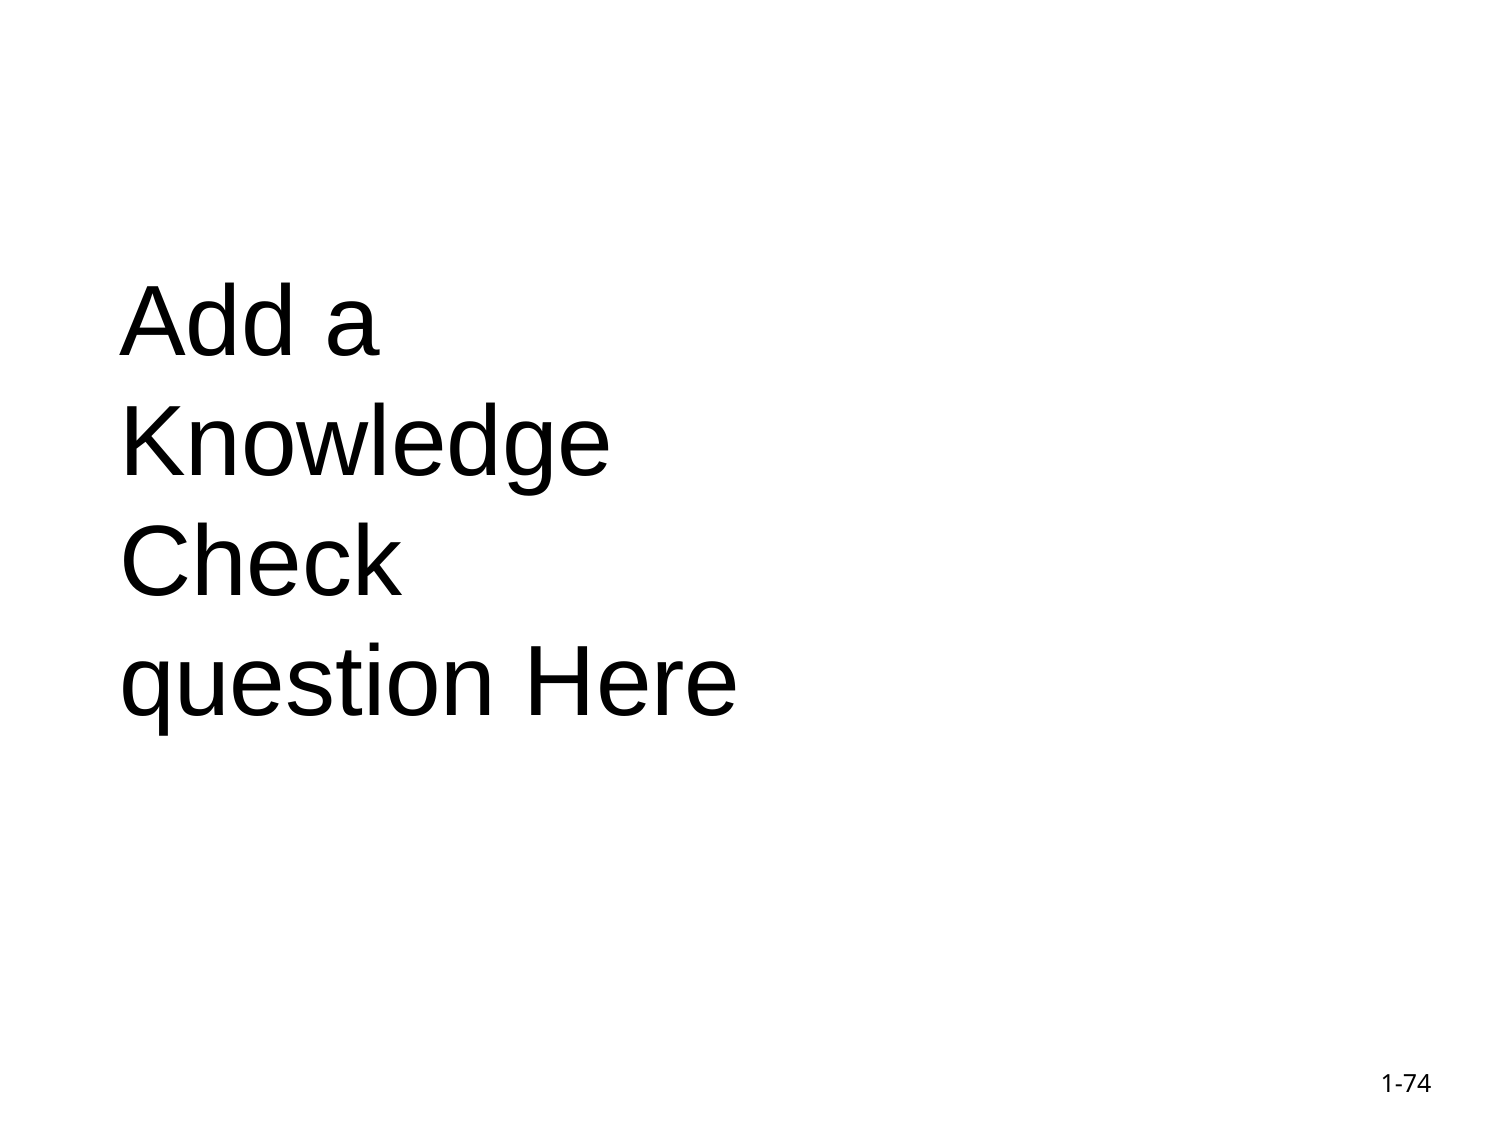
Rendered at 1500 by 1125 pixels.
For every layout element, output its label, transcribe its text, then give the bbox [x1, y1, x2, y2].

text_box Add a Knowledge Check question Here [104, 201, 786, 790]
slide_number 1-‹#› [1365, 1060, 1477, 1106]
